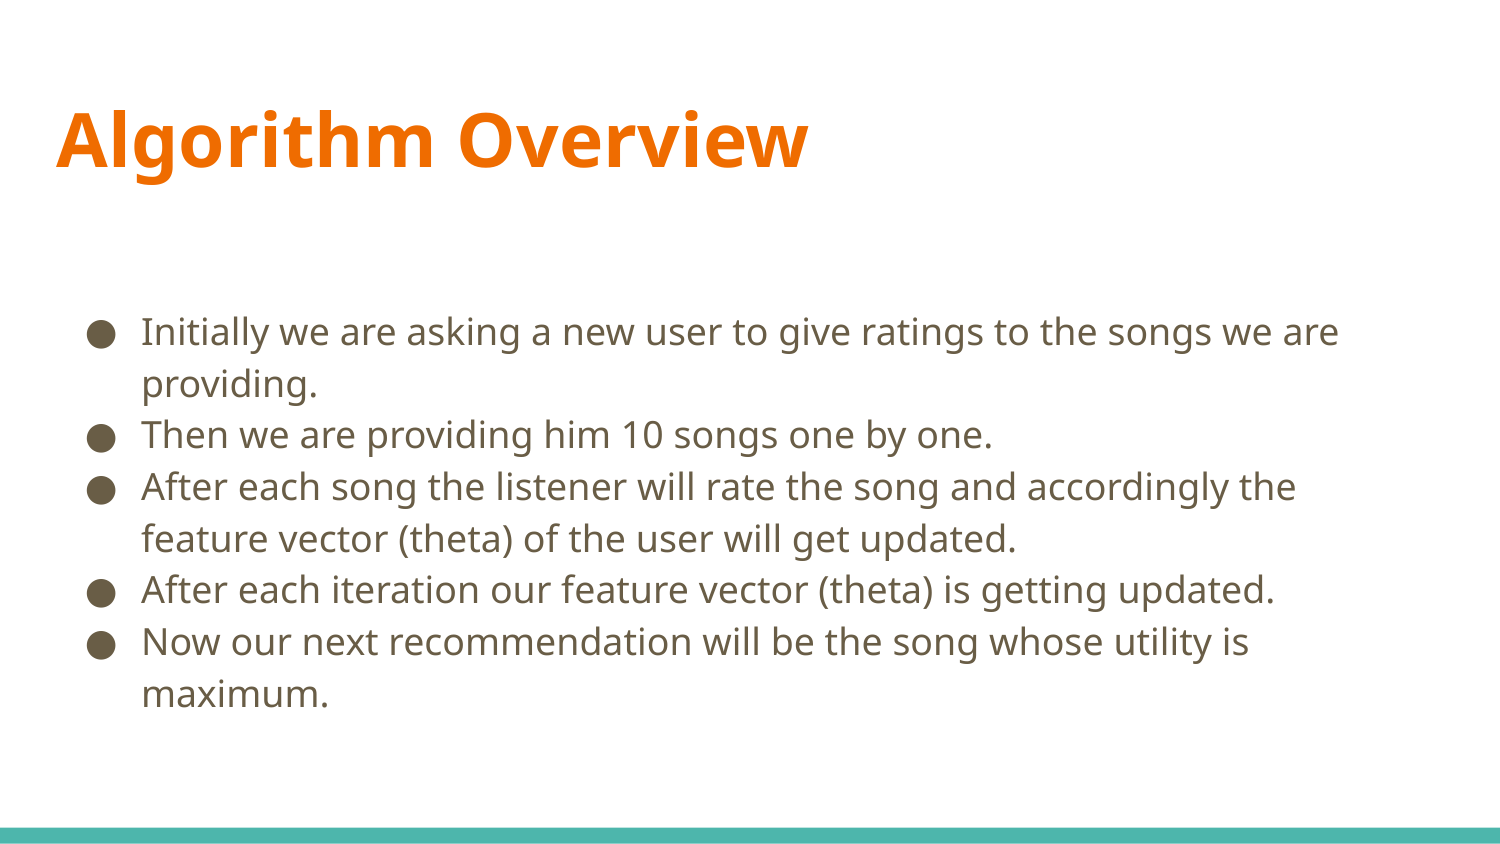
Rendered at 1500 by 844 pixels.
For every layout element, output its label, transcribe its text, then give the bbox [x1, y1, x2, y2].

list Initially we are asking a new user to give ratings to the songs we are providing. Then we are providing him 10 songs one by one. After each song the listener will rate the song and accordingly the feature vector (theta) of the user will get updated. After each iteration our feature vector (theta) is getting updated. Now our next recommendation will be the song whose utility is maximum. [51, 207, 1449, 750]
title Algorithm Overview [41, 77, 1440, 194]
